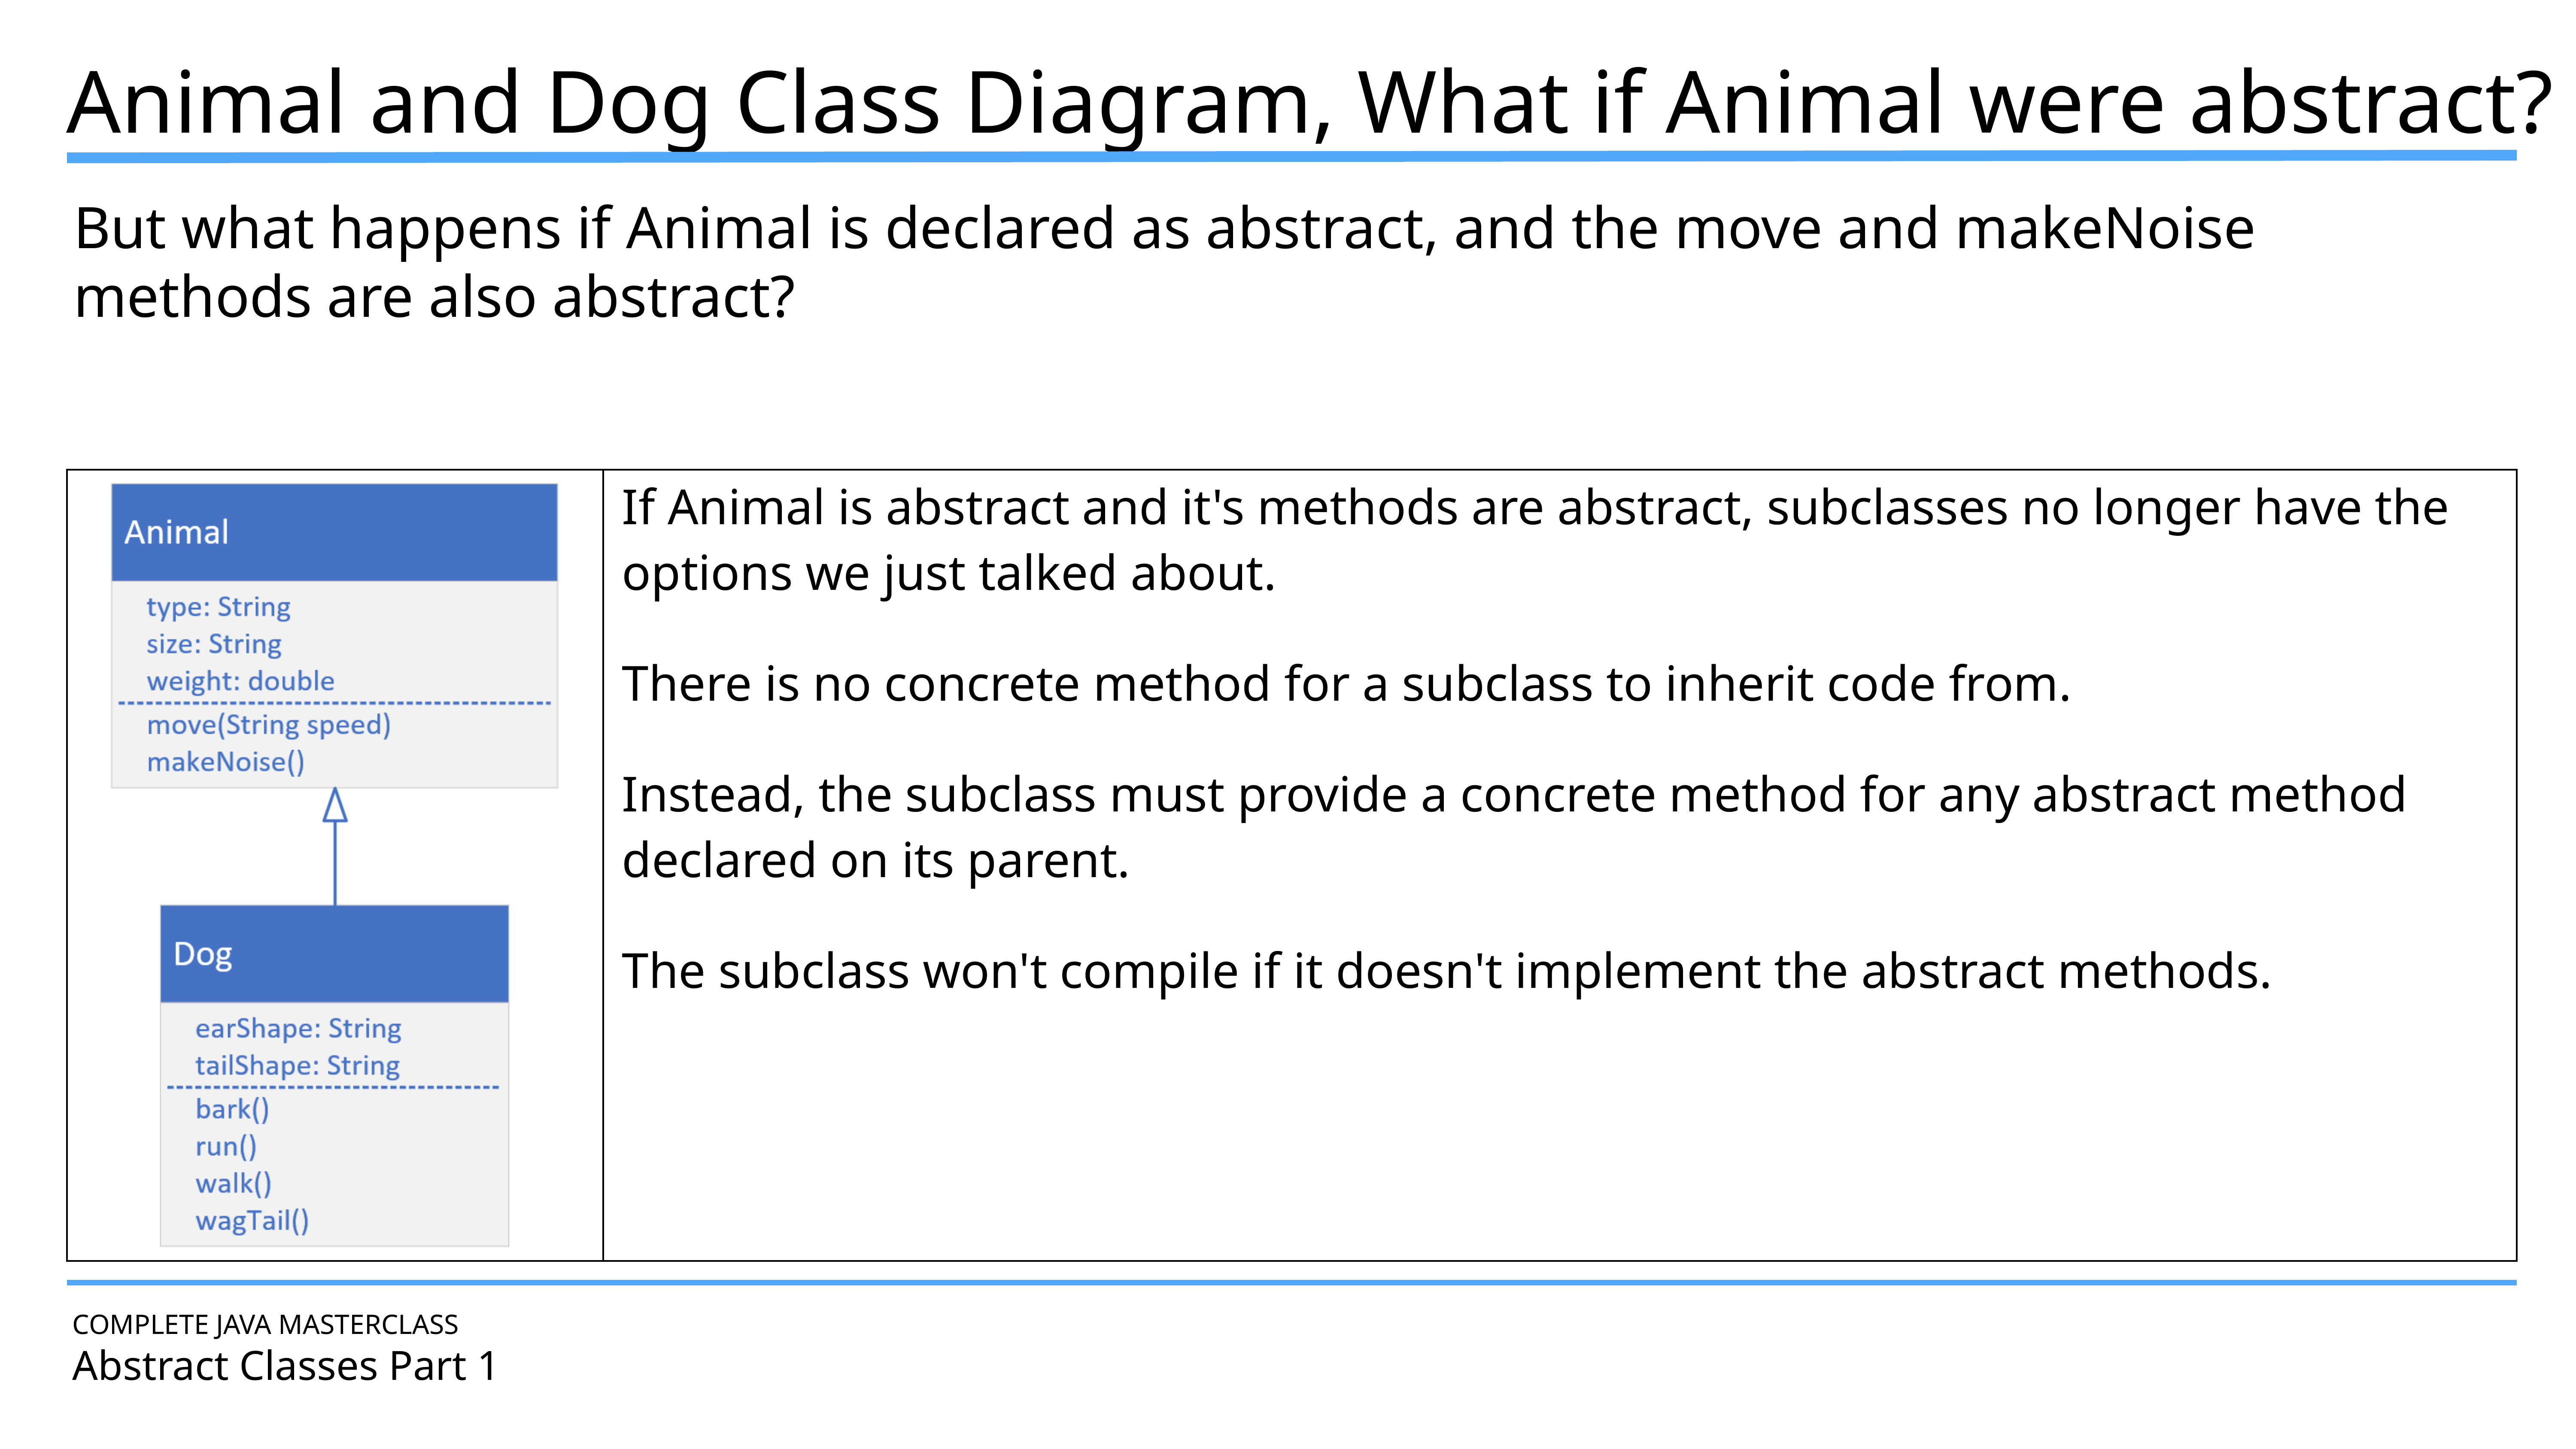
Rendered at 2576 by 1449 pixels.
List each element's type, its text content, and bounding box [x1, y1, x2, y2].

table_header [68, 471, 602, 1260]
text_box COMPLETE JAVA MASTERCLASS Abstract Classes Part 1 [67, 1302, 1195, 1394]
picture [108, 483, 562, 1252]
table_header If Animal is abstract and it's methods are abstract, subclasses no longer have the options we just talked about. There is no concrete method for a subclass to inherit code from. Instead, the subclass must provide a concrete method for any abstract method declared on its parent. The subclass won't compile if it doesn't implement the abstract methods. [604, 471, 2516, 1260]
text_box Animal and Dog Class Diagram, What if Animal were abstract? [61, 41, 2560, 155]
text_box But what happens if Animal is declared as abstract, and the move and makeNoise methods are also abstract? [67, 188, 2517, 469]
